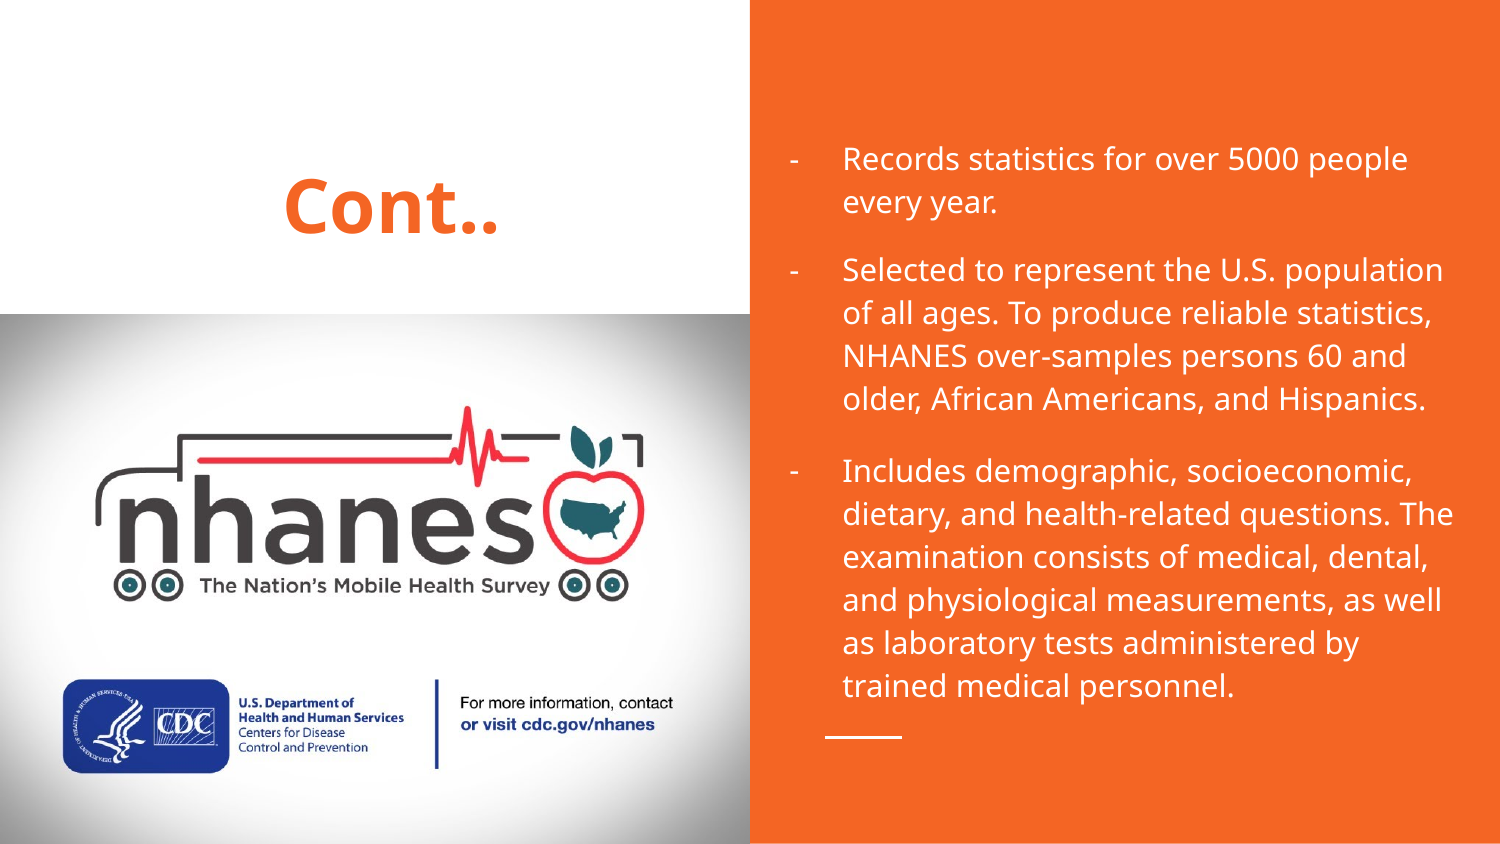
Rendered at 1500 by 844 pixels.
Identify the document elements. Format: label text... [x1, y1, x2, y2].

picture [0, 314, 751, 844]
title Cont.. [69, 47, 734, 264]
list Records statistics for over 5000 people every year. Selected to represent the U.S. population of all ages. To produce reliable statistics, NHANES over-samples persons 60 and older, African Americans, and Hispanics. Includes demographic, socioeconomic, dietary, and health-related questions. The examination consists of medical, dental, and physiological measurements, as well as laboratory tests administered by trained medical personnel. [752, 35, 1475, 802]
